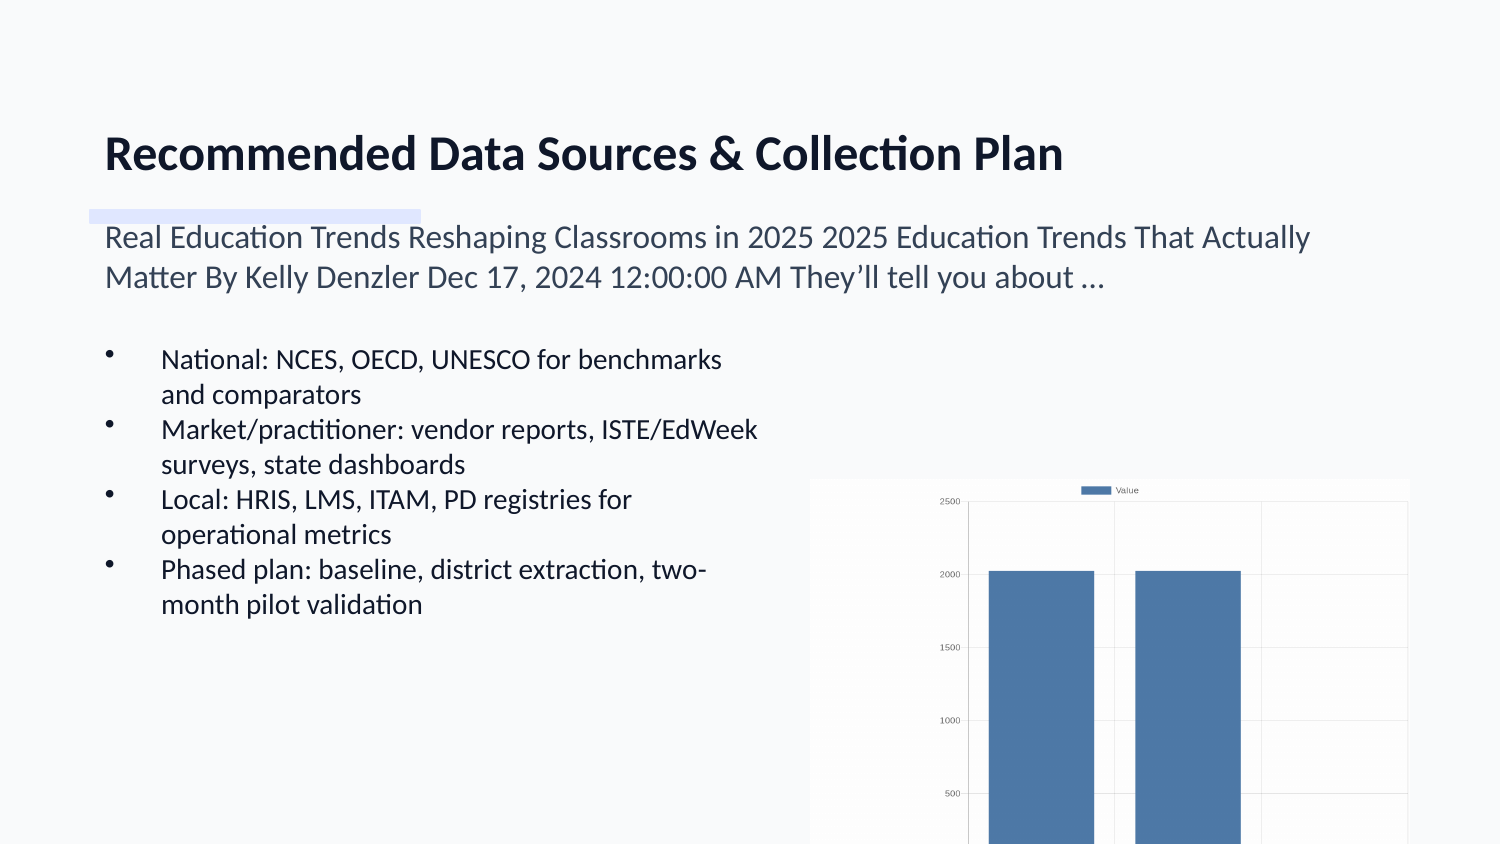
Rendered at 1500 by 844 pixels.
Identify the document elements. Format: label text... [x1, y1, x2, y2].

text_box National: NCES, OECD, UNESCO for benchmarks and comparators Market/practitioner: vendor reports, ISTE/EdWeek surveys, state dashboards Local: HRIS, LMS, ITAM, PD registries for operational metrics Phased plan: baseline, district extraction, two-month pilot validation [89, 332, 780, 628]
text_box Real Education Trends Reshaping Classrooms in 2025 2025 Education Trends That Actually Matter By Kelly Denzler Dec 17, 2024 12:00:00 AM They’ll tell you about … [89, 207, 1410, 303]
text_box Recommended Data Sources & Collection Plan [89, 104, 1410, 195]
picture [809, 479, 1410, 844]
